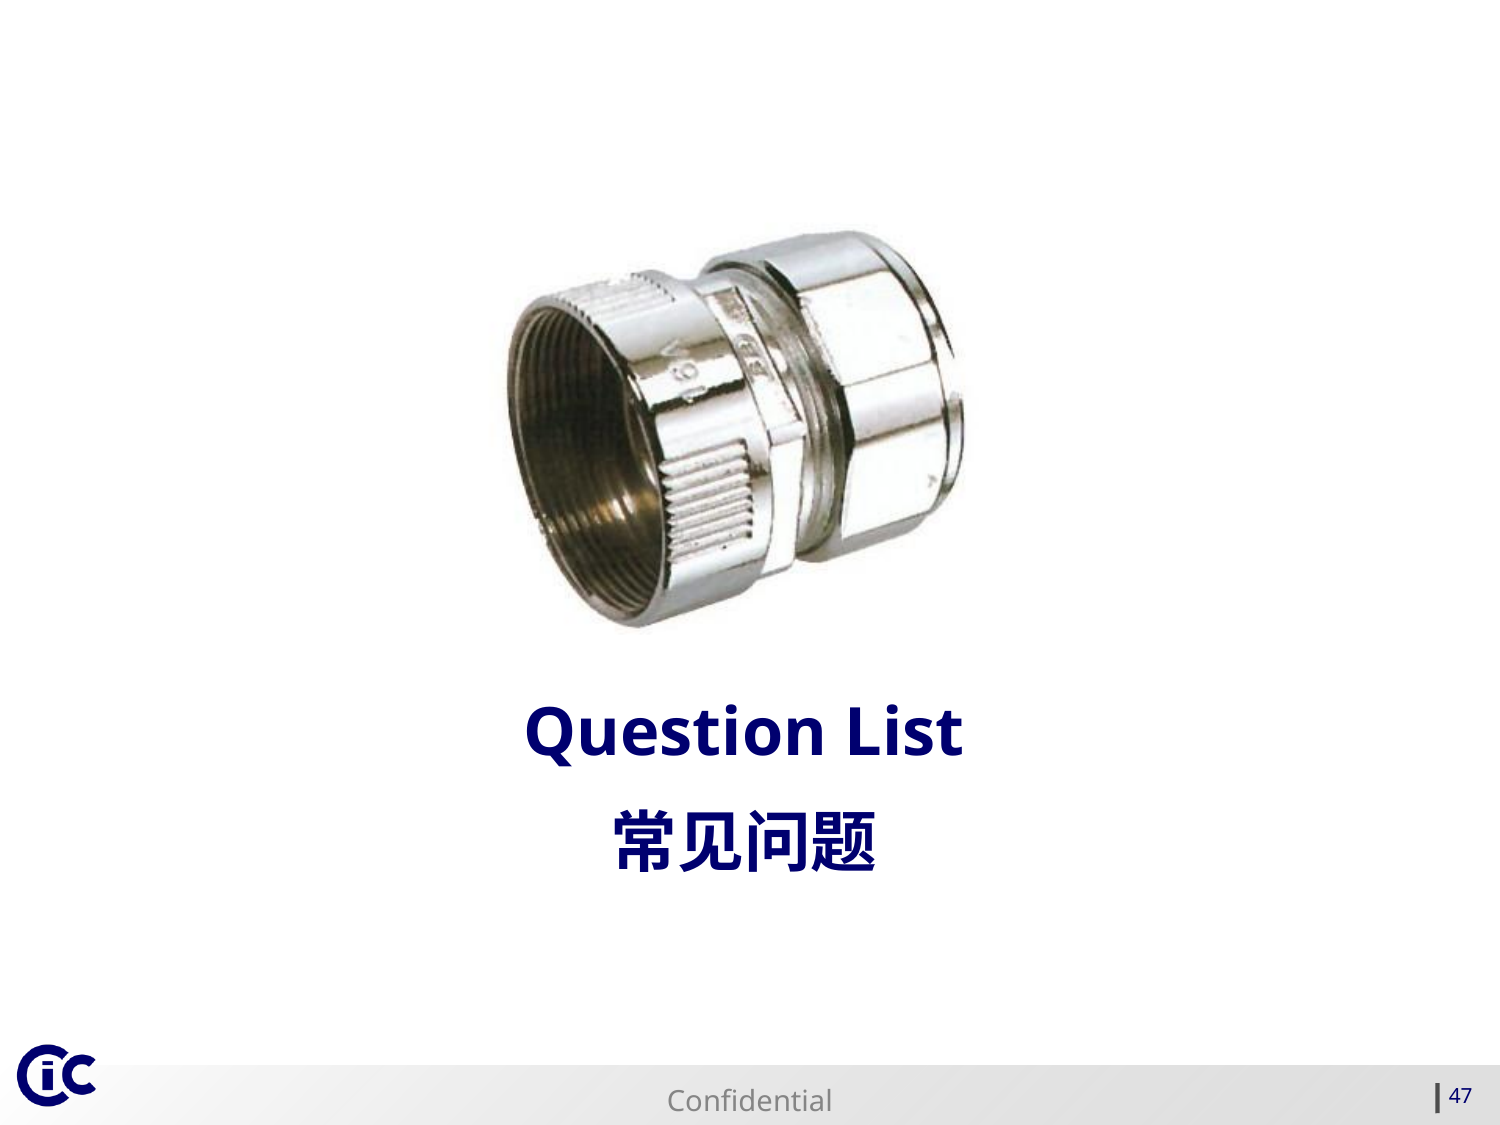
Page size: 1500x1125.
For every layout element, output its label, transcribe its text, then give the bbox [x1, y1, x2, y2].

picture [462, 187, 990, 649]
text_box Question List 常见问题 [419, 680, 1069, 888]
picture [12, 1040, 100, 1109]
